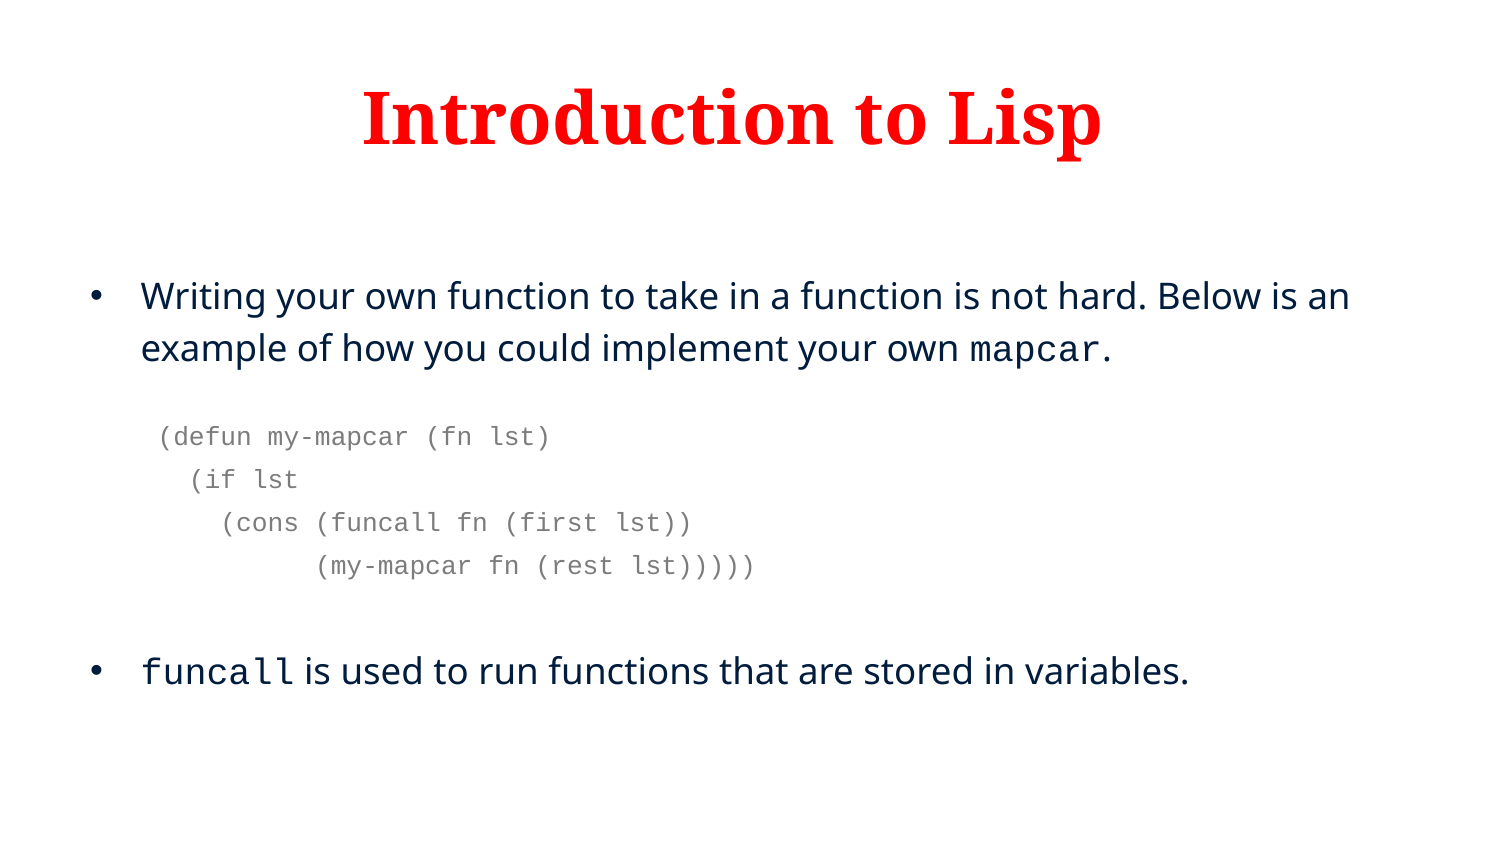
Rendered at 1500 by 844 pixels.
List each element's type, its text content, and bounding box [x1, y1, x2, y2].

title Introduction to Lisp [41, 64, 1425, 180]
list Writing your own function to take in a function is not hard. Below is an example of how you could implement your own mapcar. (defun my-mapcar (fn lst) (if lst (cons (funcall fn (first lst)) (my-mapcar fn (rest lst))))) funcall is used to run functions that are stored in variables. [75, 256, 1425, 700]
